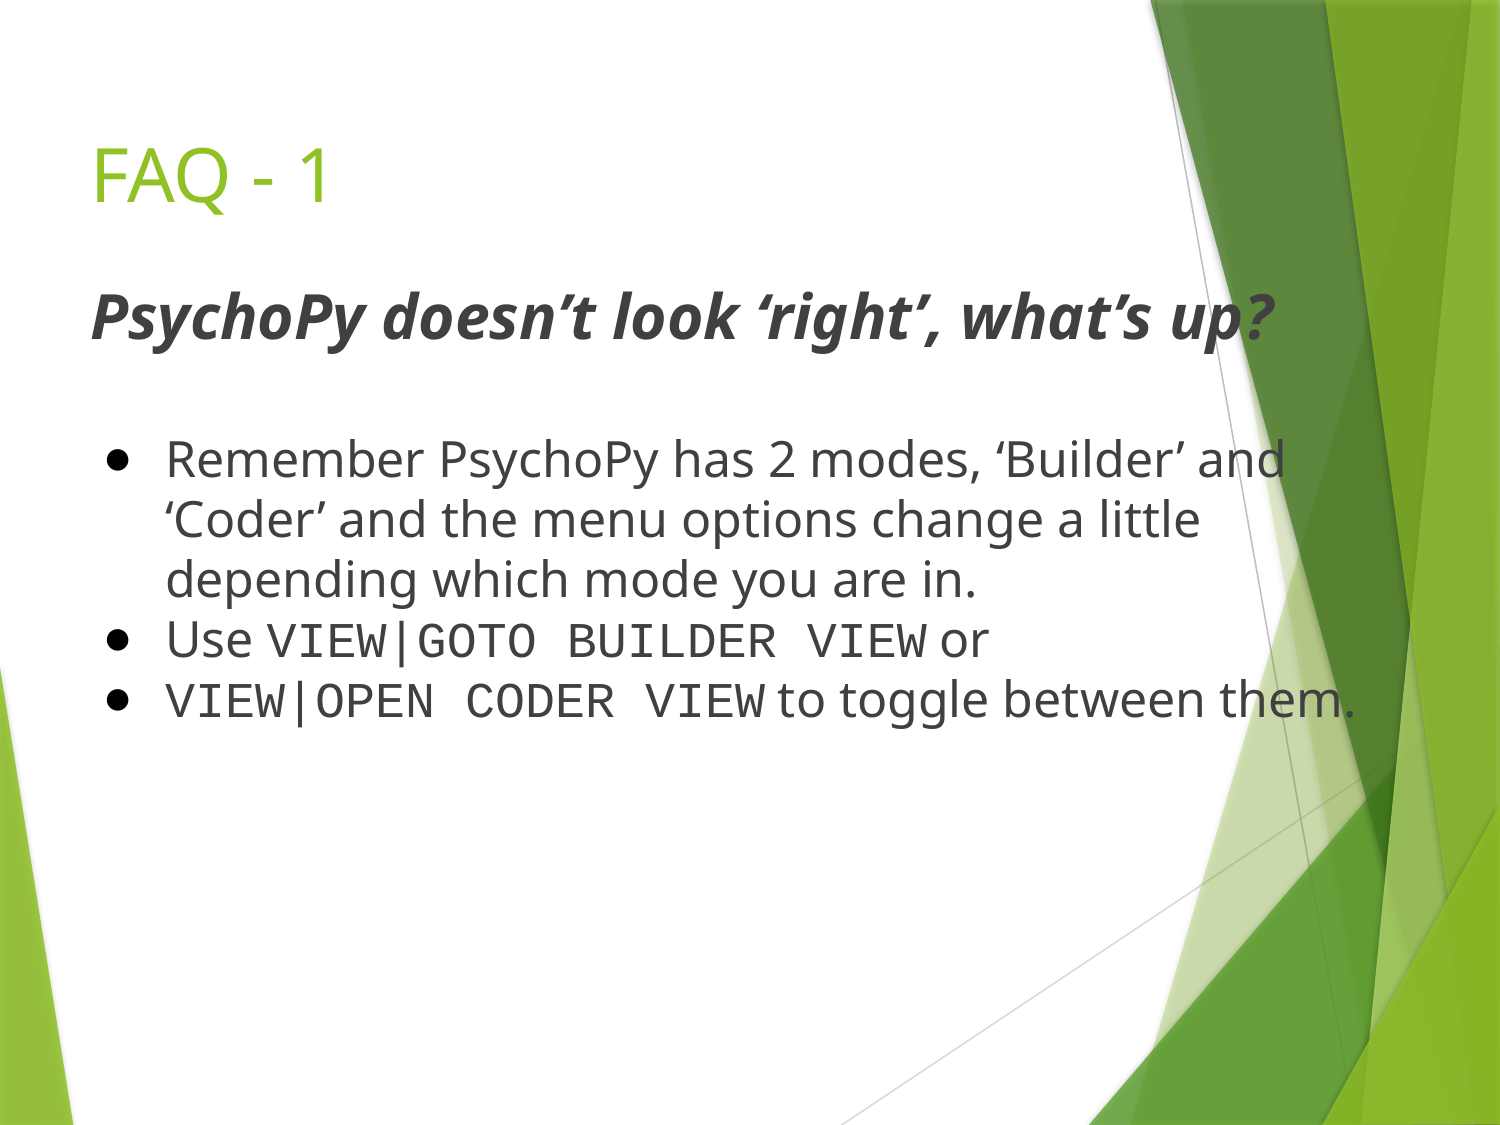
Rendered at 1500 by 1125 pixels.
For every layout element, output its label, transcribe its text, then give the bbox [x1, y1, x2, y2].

list PsychoPy doesn’t look ‘right’, what’s up? Remember PsychoPy has 2 modes, ‘Builder’ and ‘Coder’ and the menu options change a little depending which mode you are in. Use VIEW|GOTO BUILDER VIEW or VIEW|OPEN CODER VIEW to toggle between them. [75, 262, 1425, 1078]
title FAQ - 1 [75, 45, 1425, 233]
